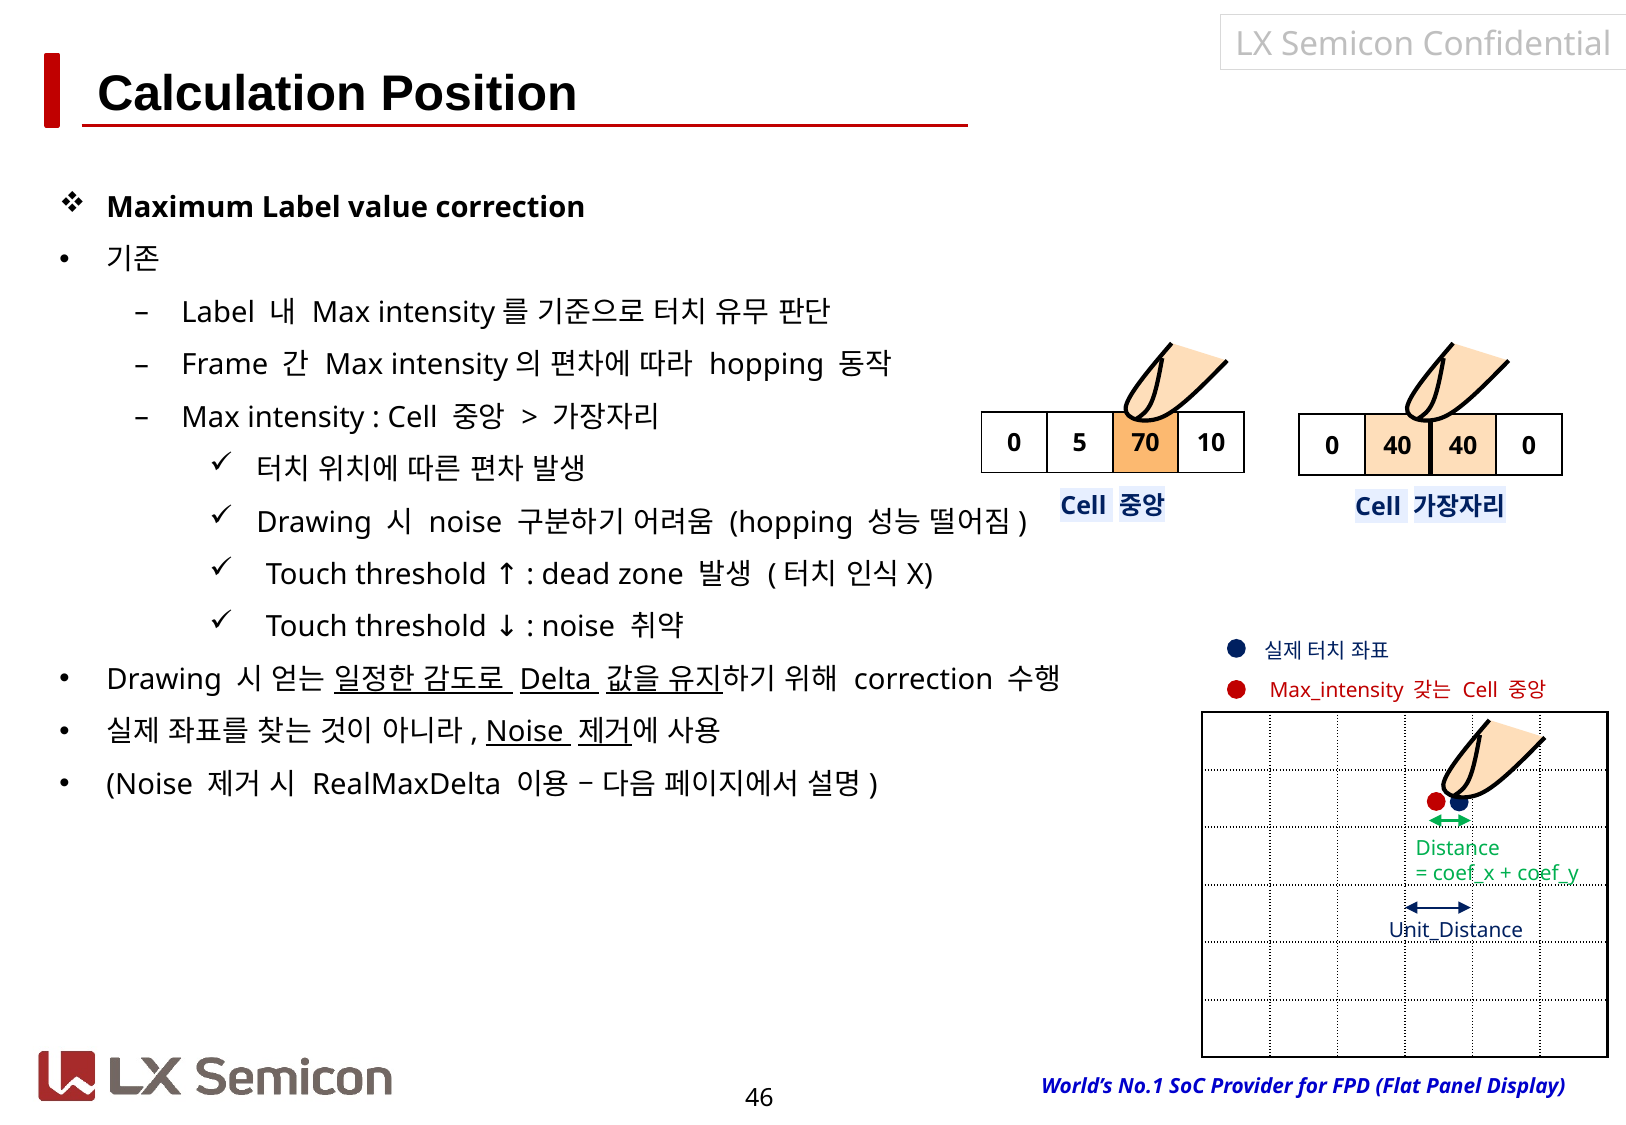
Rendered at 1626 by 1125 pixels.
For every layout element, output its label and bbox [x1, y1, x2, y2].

text_box [1400, 827, 1594, 893]
text_box [44, 163, 1608, 808]
table_header [1374, 415, 1428, 474]
text_box [1425, 719, 1546, 813]
table_header [1203, 713, 1606, 770]
table_cell [1203, 770, 1606, 1056]
table_header [1433, 421, 1495, 474]
text_box [1406, 342, 1509, 421]
picture [32, 1046, 398, 1106]
title [82, 42, 1546, 139]
table_header [1497, 415, 1561, 474]
text_box [1374, 909, 1538, 949]
